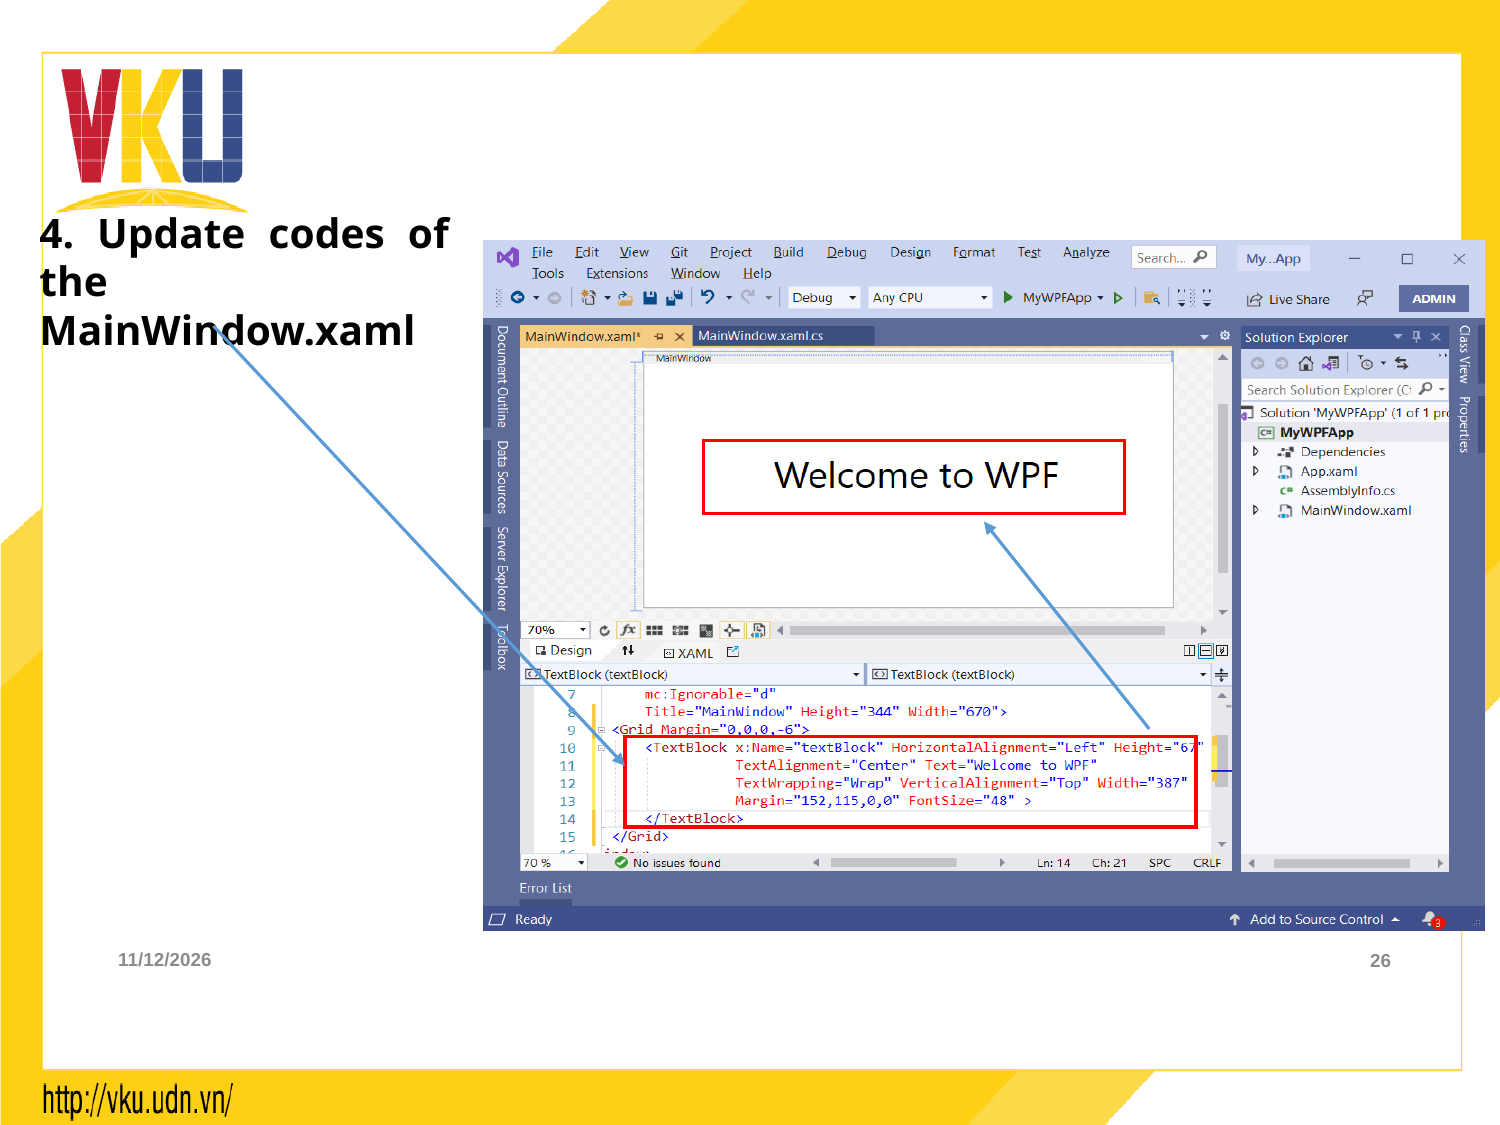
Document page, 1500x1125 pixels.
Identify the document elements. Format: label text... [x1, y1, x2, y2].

text_box 4. Update codes of the MainWindow.xaml [28, 201, 461, 360]
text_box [213, 325, 625, 766]
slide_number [103, 936, 441, 982]
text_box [983, 521, 1150, 729]
picture [0, 0, 1500, 1125]
slide_number 26 [1068, 937, 1407, 983]
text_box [483, 240, 1485, 931]
